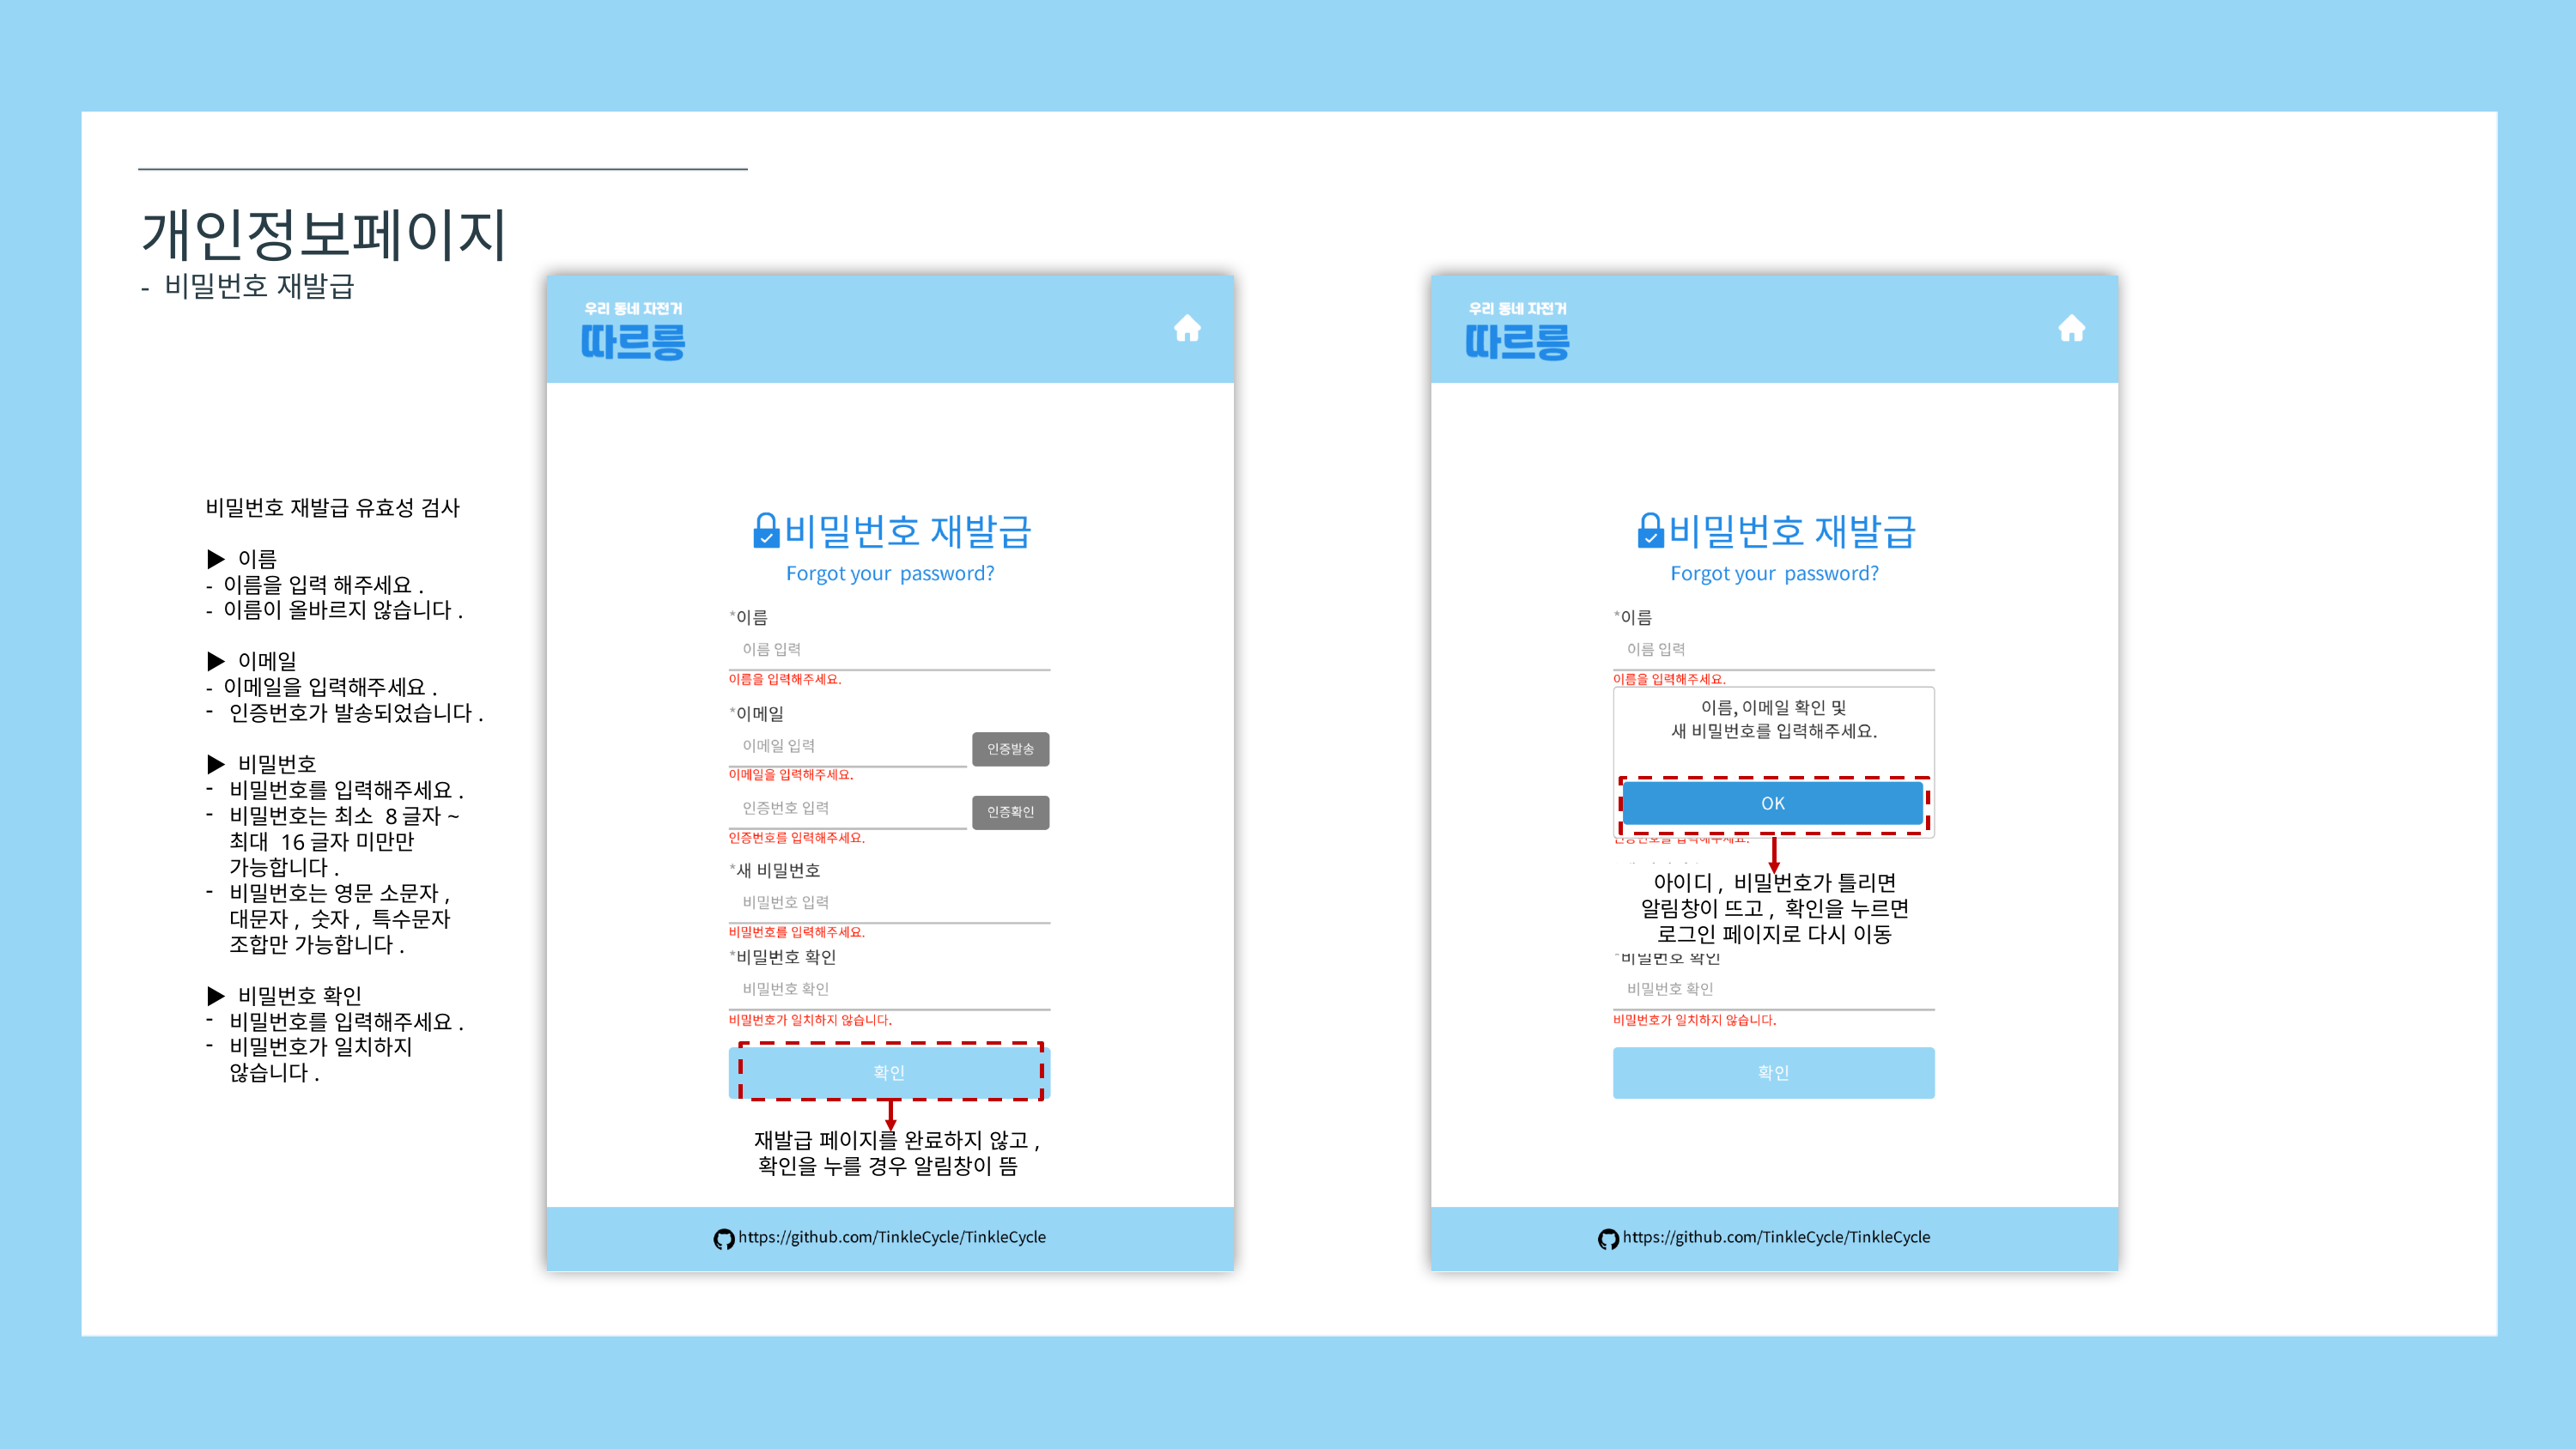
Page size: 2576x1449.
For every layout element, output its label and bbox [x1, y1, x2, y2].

picture [1431, 275, 2118, 1272]
picture [547, 275, 1234, 1272]
text_box [138, 167, 748, 173]
text_box [82, 112, 2499, 1337]
